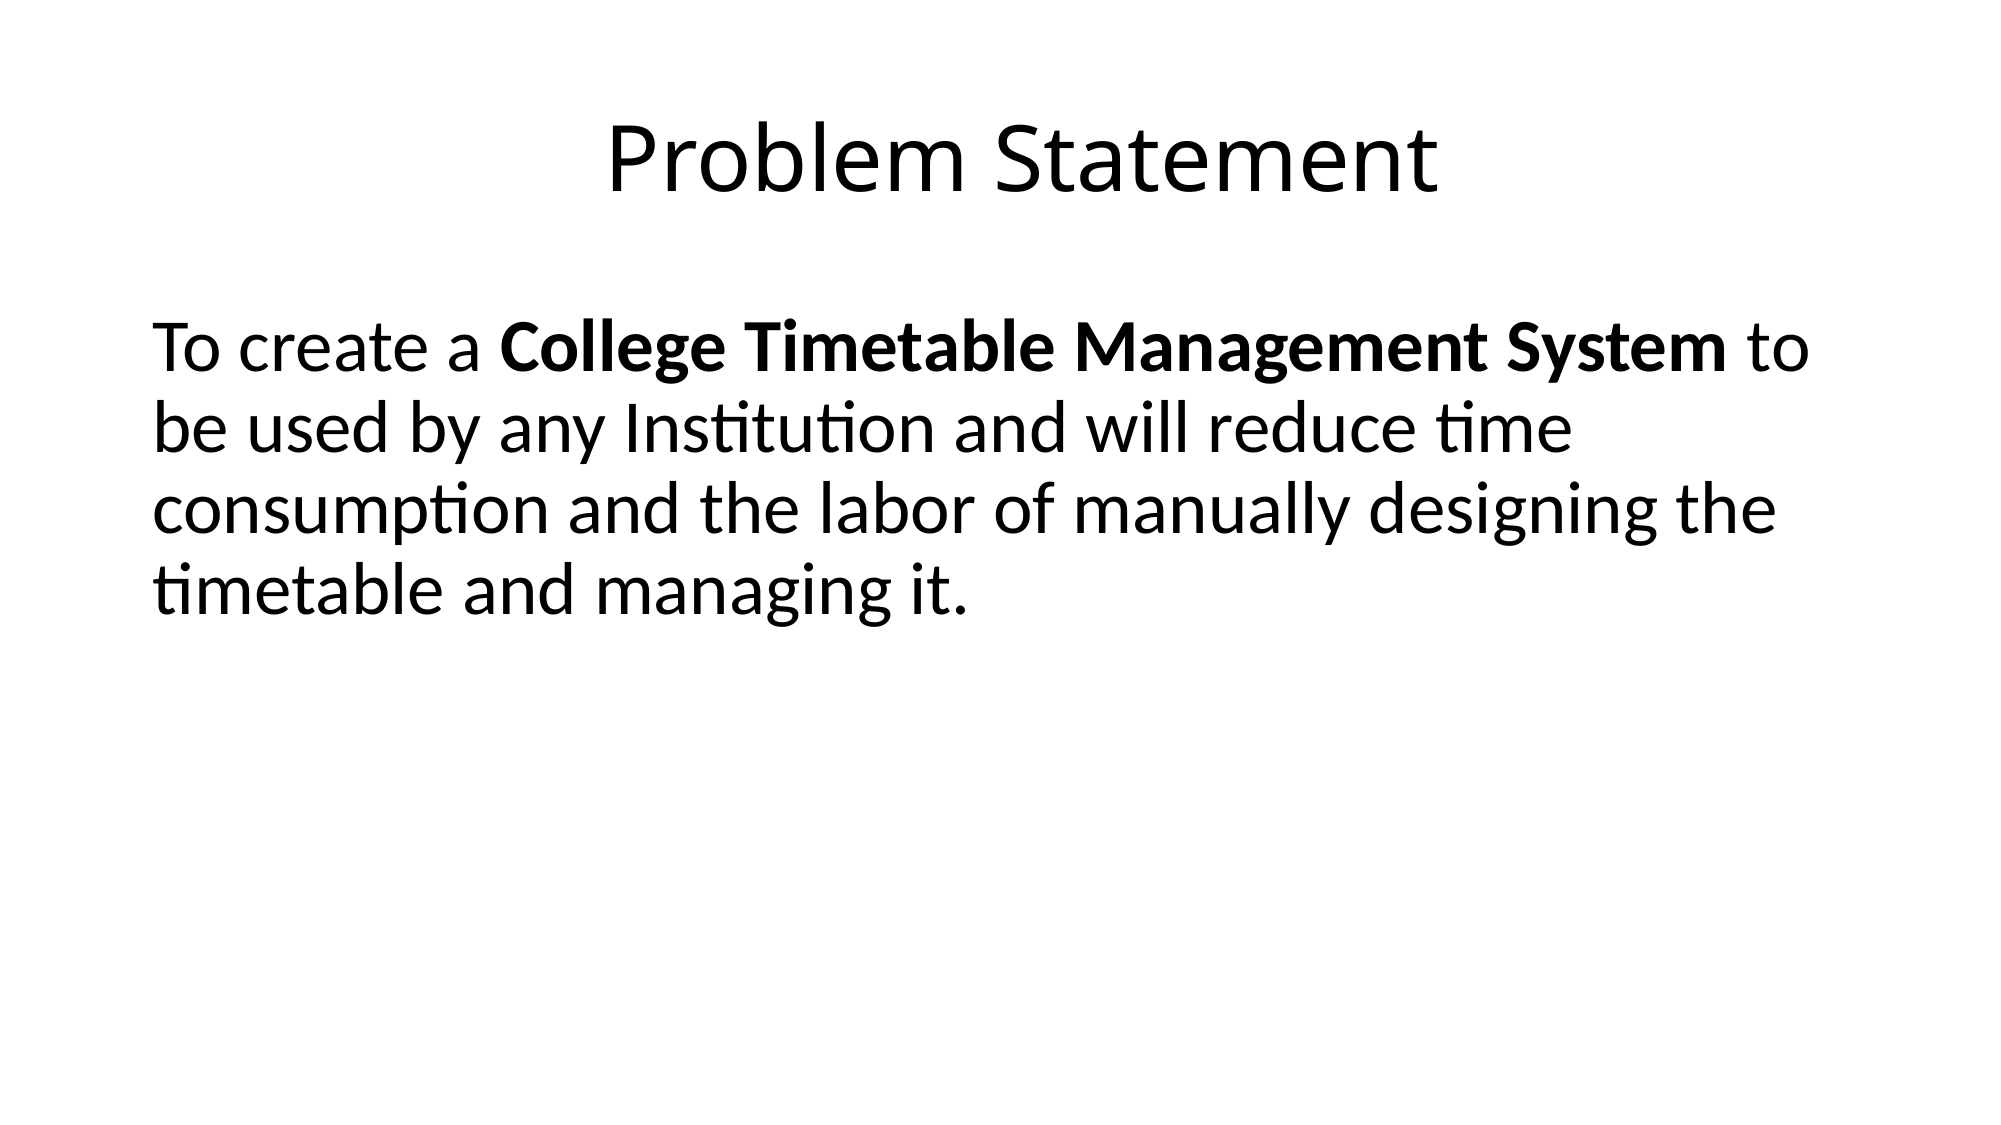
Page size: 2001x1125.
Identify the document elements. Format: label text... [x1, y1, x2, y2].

title Problem Statement [589, 52, 1475, 271]
list To create a College Timetable Management System to be used by any Institution and will reduce time consumption and the labor of manually designing the timetable and managing it. [137, 299, 1863, 1014]
